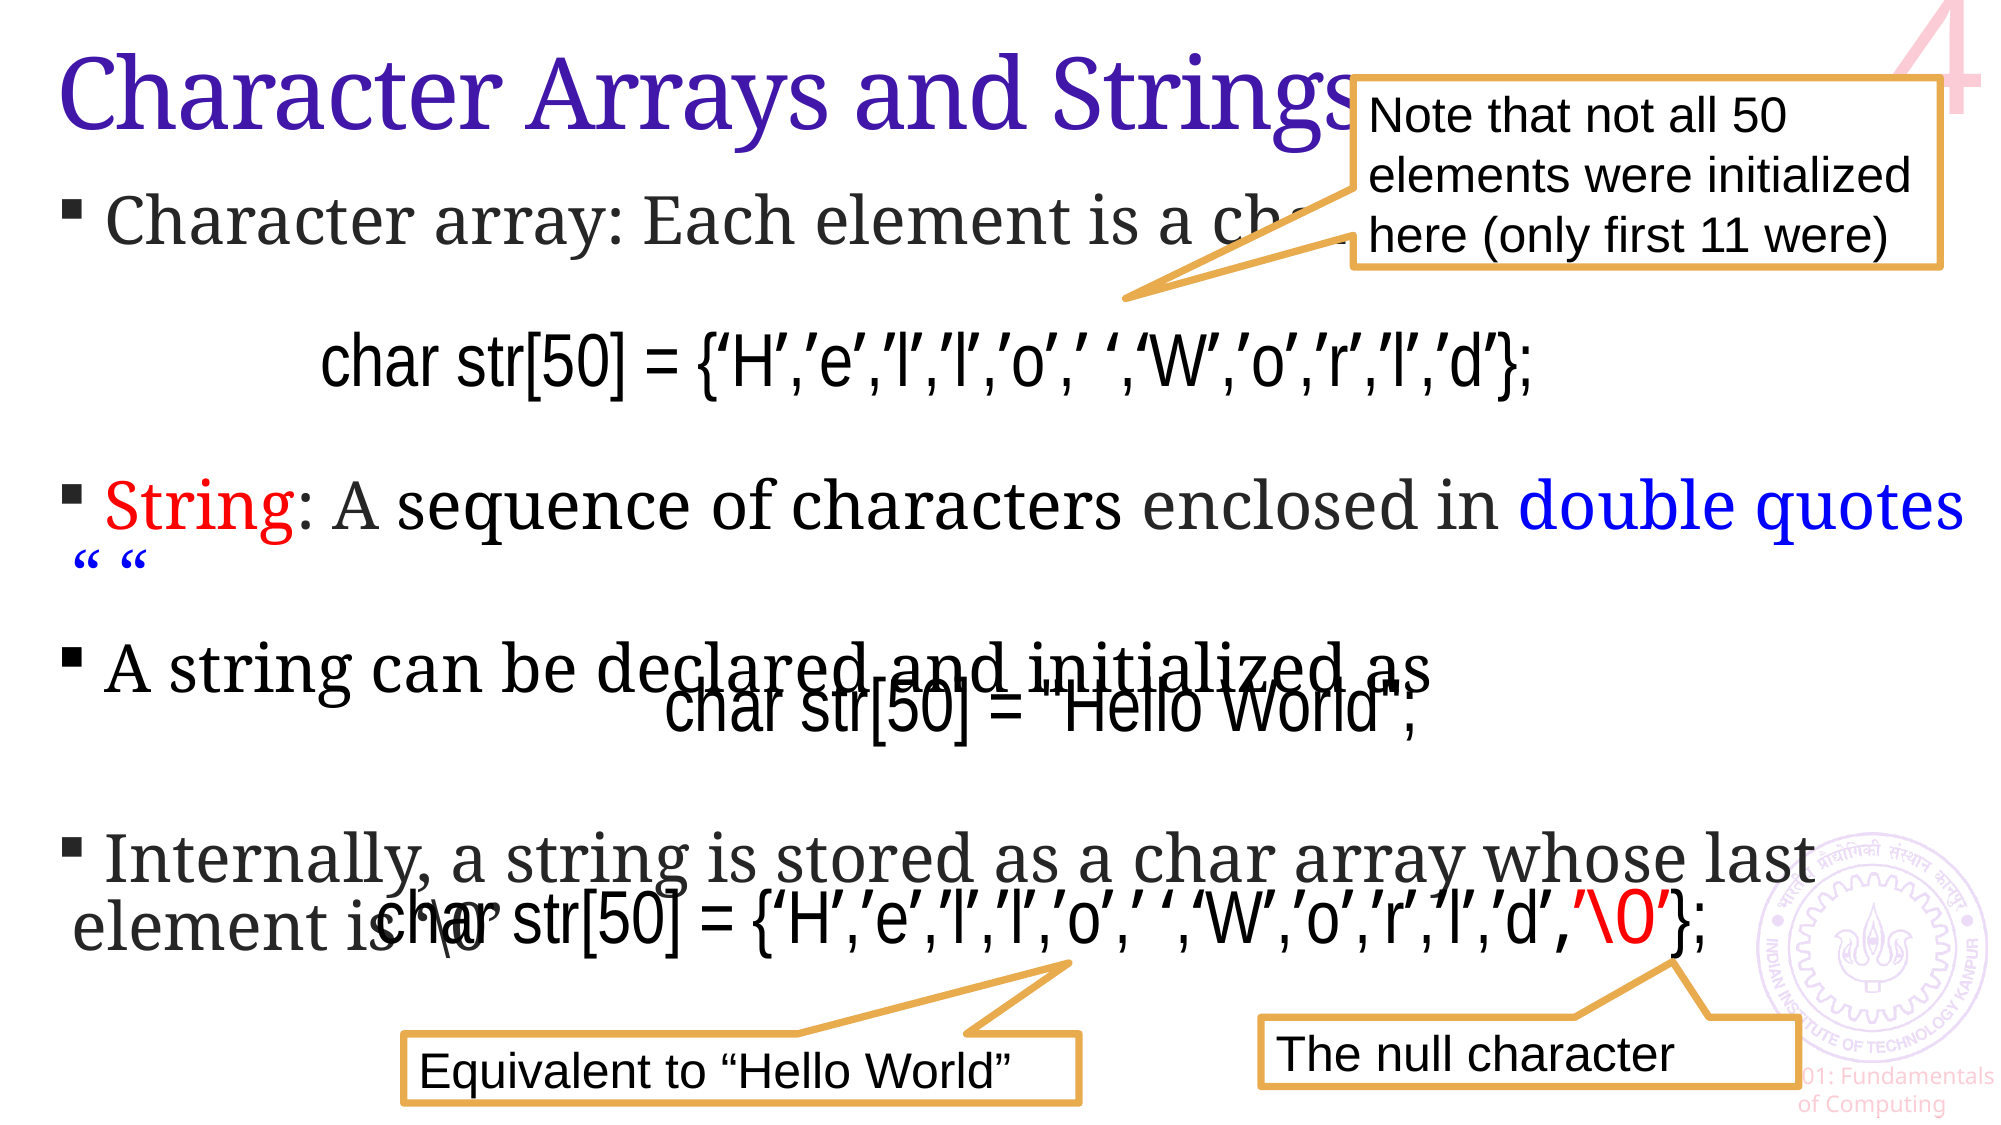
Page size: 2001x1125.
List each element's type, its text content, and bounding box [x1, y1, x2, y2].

title Character Arrays and Strings [41, 36, 1520, 162]
text_box char str[50] = "Hello World"; [649, 649, 1435, 754]
text_box The null character [1259, 960, 1800, 1088]
slide_number 4 [1520, 6, 2000, 183]
text_box Note that not all 50 elements were initialized here (only first 11 were) [1124, 76, 1942, 300]
list Character array: Each element is a character String: A sequence of characters enclosed in double quotes “ “ A string can be declared and initialized as Internally, a string is stored as a char array whose last element is ‘\0’ [41, 182, 2000, 1052]
text_box char str[50] = {‘H’,’e’,’l’,’l’,’o’,’ ‘,‘W’,’o’,’r’,’l’,’d’}; [305, 304, 1550, 409]
text_box char str[50] = {‘H’,’e’,’l’,’l’,’o’,’ ‘,‘W’,’o’,’r’,’l’,’d’,’\0’}; [361, 861, 1724, 966]
text_box Equivalent to “Hello World” [402, 961, 1081, 1105]
